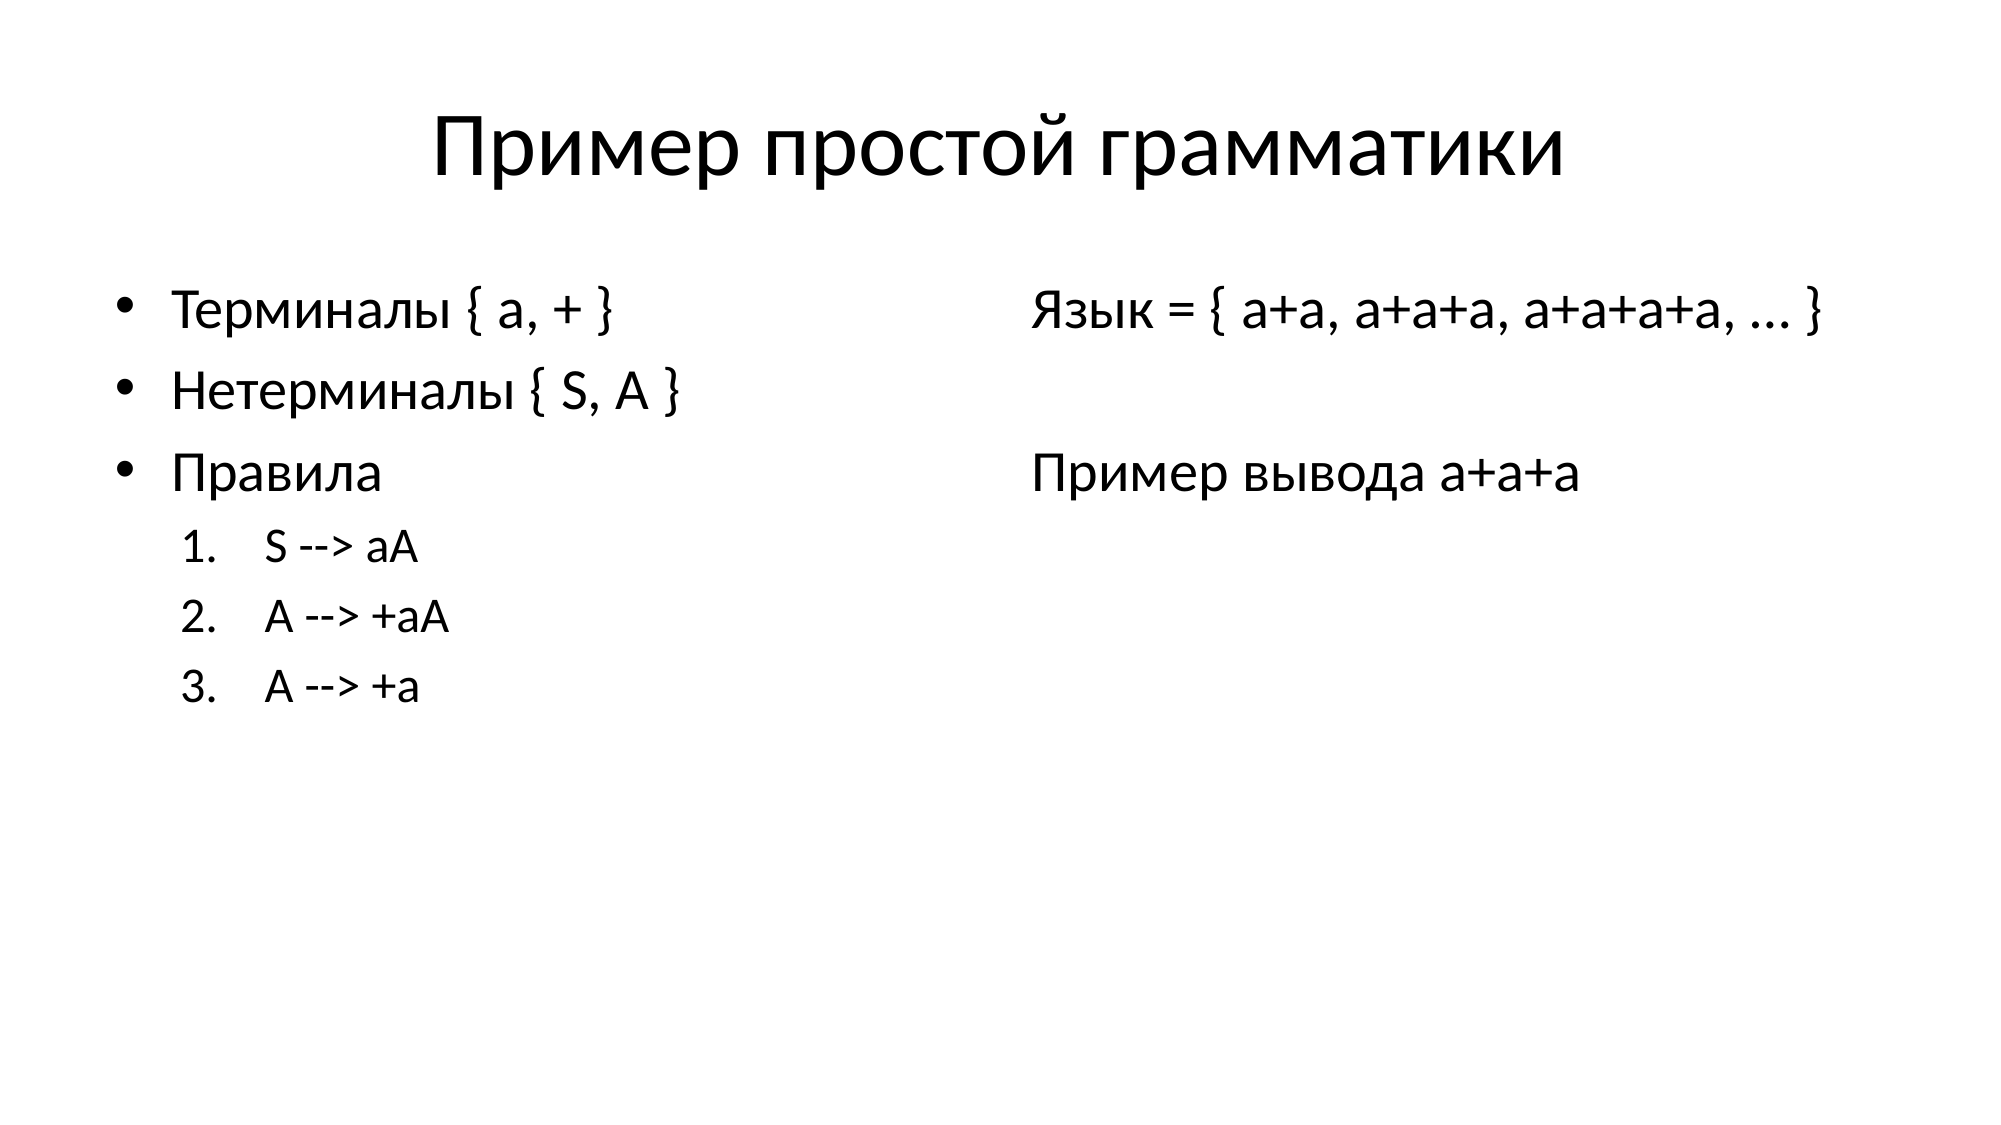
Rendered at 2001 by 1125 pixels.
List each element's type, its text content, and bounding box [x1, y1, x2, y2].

list Язык = { a+a, a+a+a, a+a+a+a, … } Пример вывода а+а+a S -->1 aA -->2 a+aA -->3 а+а+а [1016, 262, 1900, 1005]
title Пример простой грамматики [99, 45, 1900, 233]
list Терминалы { a, + } Нетерминалы { S, A } Правила S --> aA A --> +aA A --> +a [99, 262, 984, 1005]
